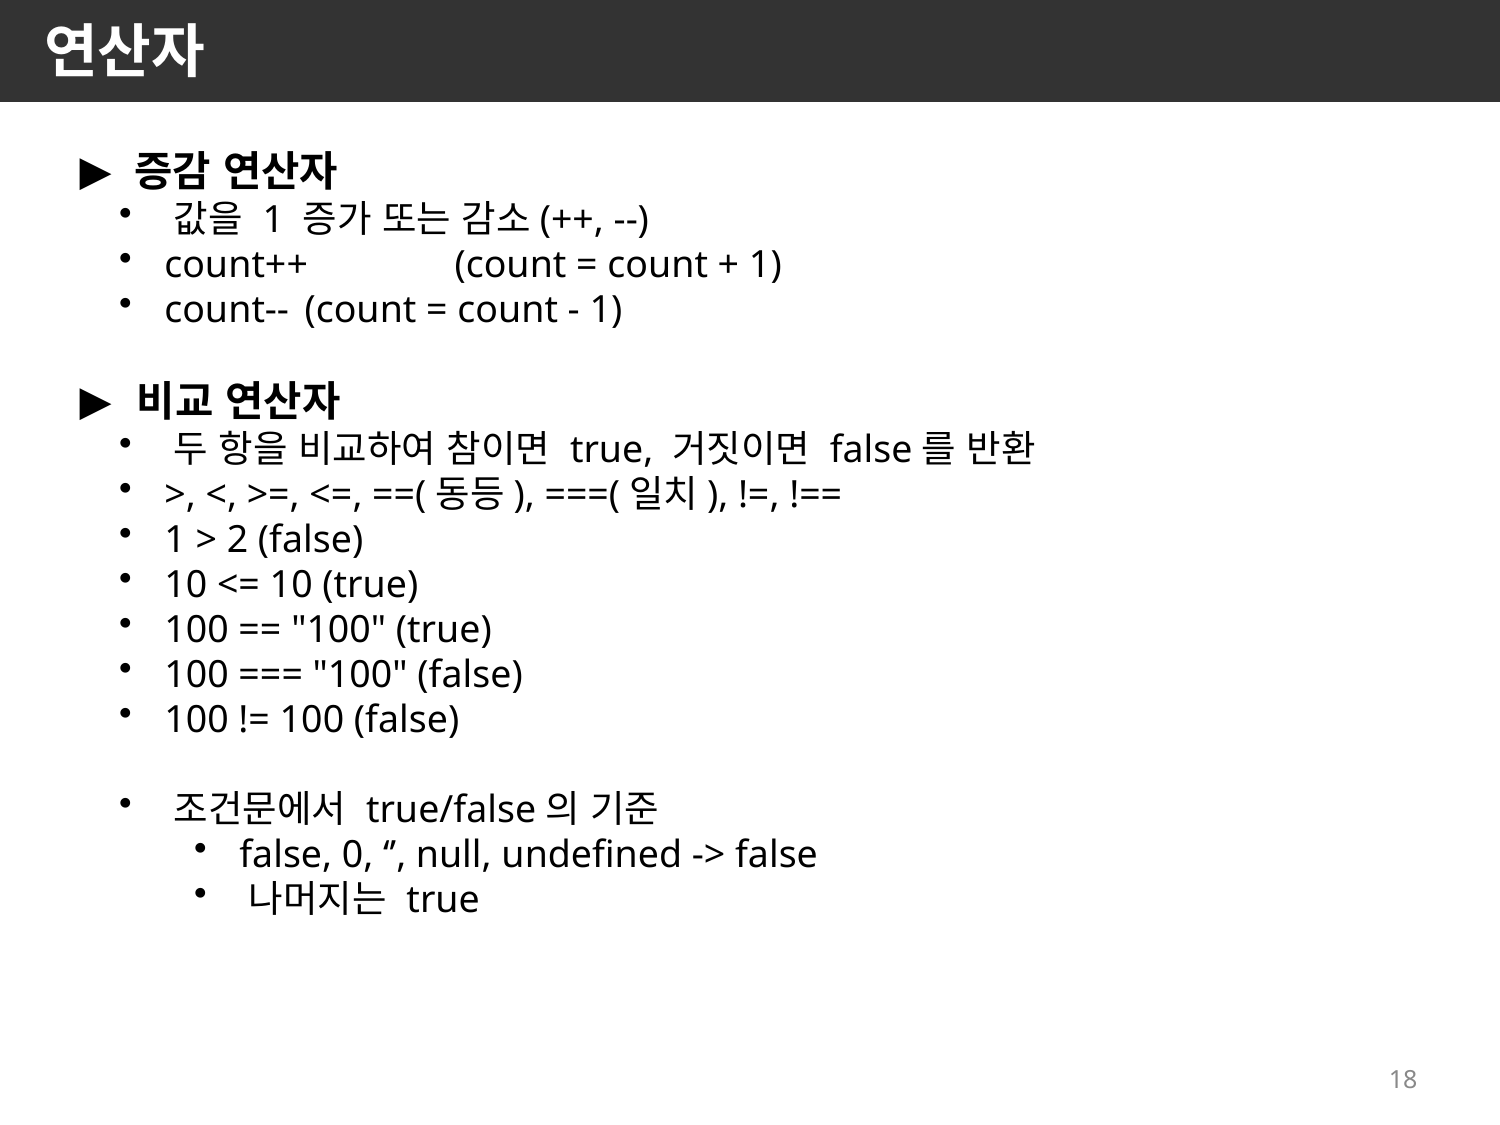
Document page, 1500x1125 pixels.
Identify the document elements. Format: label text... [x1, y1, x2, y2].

slide_number 18 [1082, 1050, 1433, 1111]
picture [0, 0, 1500, 103]
text_box 증감 연산자 값을 1 증가 또는 감소(++, --) count++ (count = count + 1) count-- (count = count - 1) 비교 연산자 두 항을 비교하여 참이면 true, 거짓이면 false를 반환 >, <, >=, <=, ==(동등), ===(일치), !=, !== 1 > 2 (false) 10 <= 10 (true) 100 == "100" (true) 100 === "100" (false) 100 != 100 (false) 조건문에서 true/false의 기준 false, 0, ‘’, null, undefined -> false 나머지는 true [64, 137, 1436, 927]
